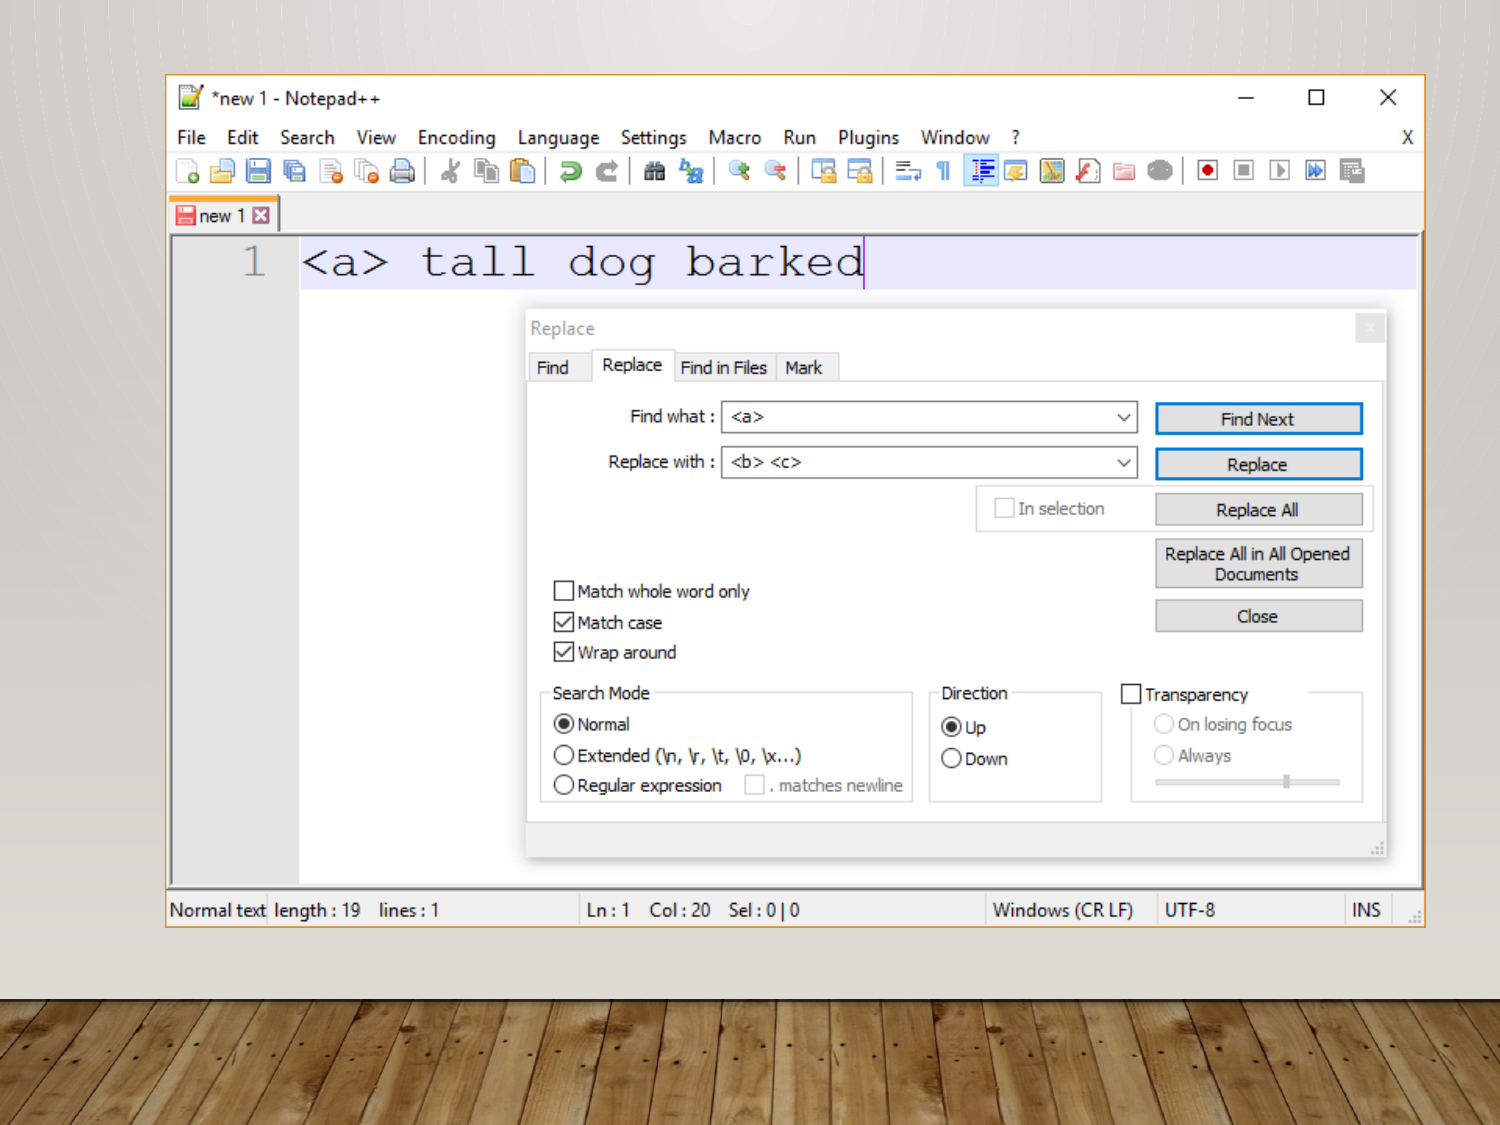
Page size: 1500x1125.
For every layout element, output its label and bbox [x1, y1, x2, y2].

picture [0, 999, 1500, 1125]
picture [164, 74, 1427, 929]
